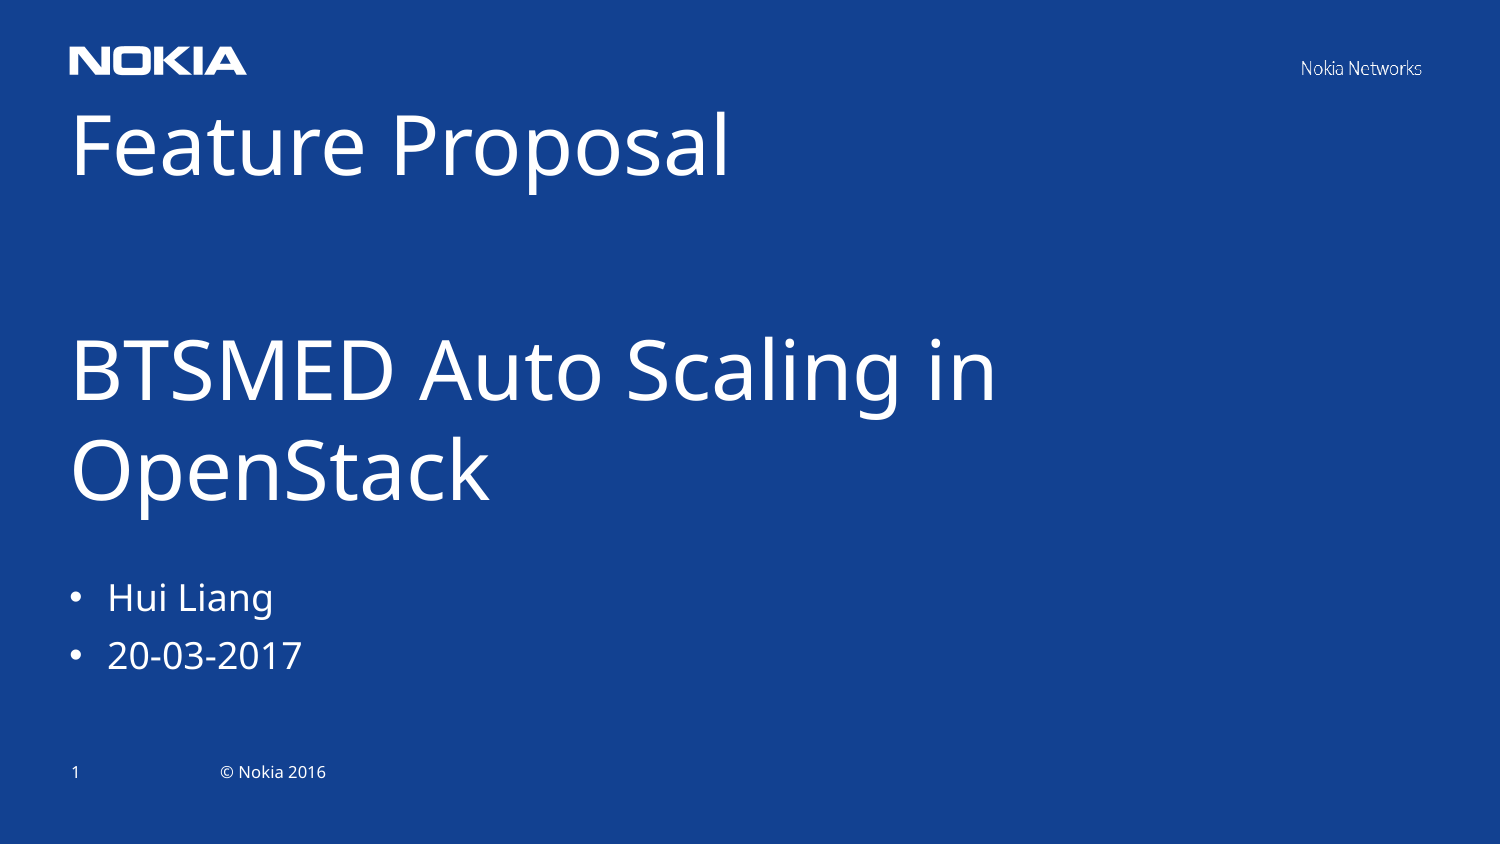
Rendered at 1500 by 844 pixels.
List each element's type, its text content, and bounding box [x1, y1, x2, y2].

picture [29, 6, 287, 115]
list Feature Proposal BTSMED Auto Scaling in OpenStack [69, 92, 1422, 463]
picture [1188, 49, 1434, 91]
list Hui Liang 20-03-2017 [69, 574, 1422, 777]
